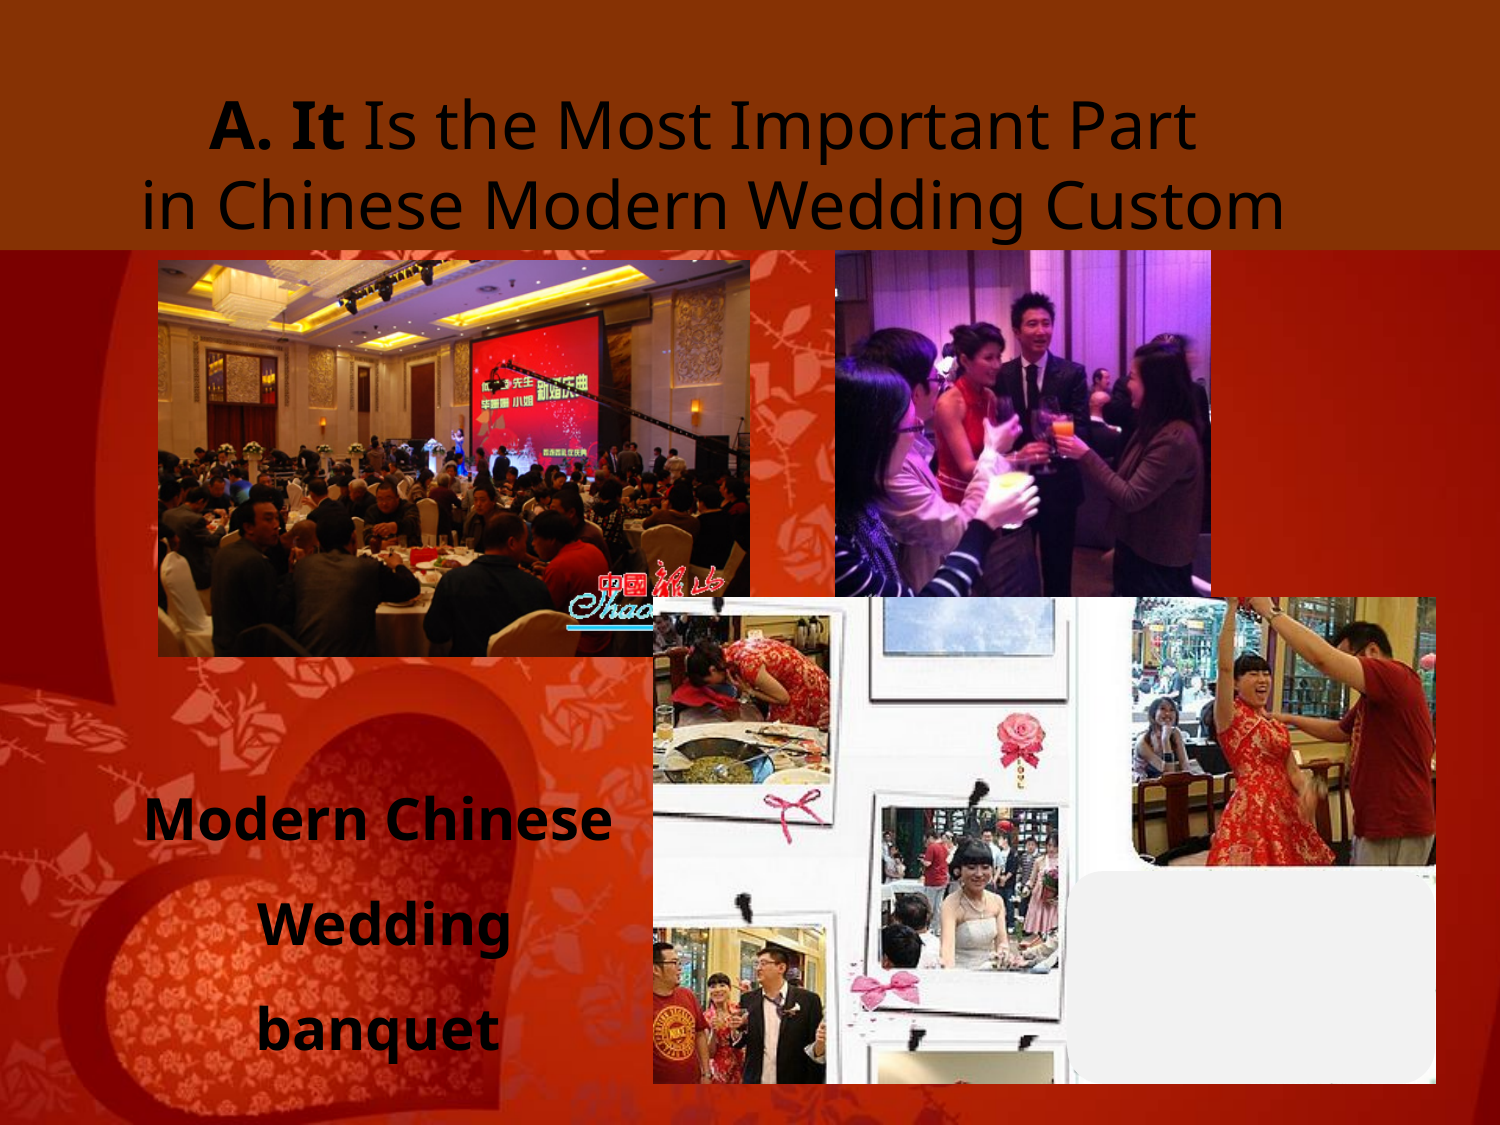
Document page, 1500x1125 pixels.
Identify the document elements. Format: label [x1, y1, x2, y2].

text_box [653, 597, 1436, 1085]
picture [0, 0, 1500, 1125]
